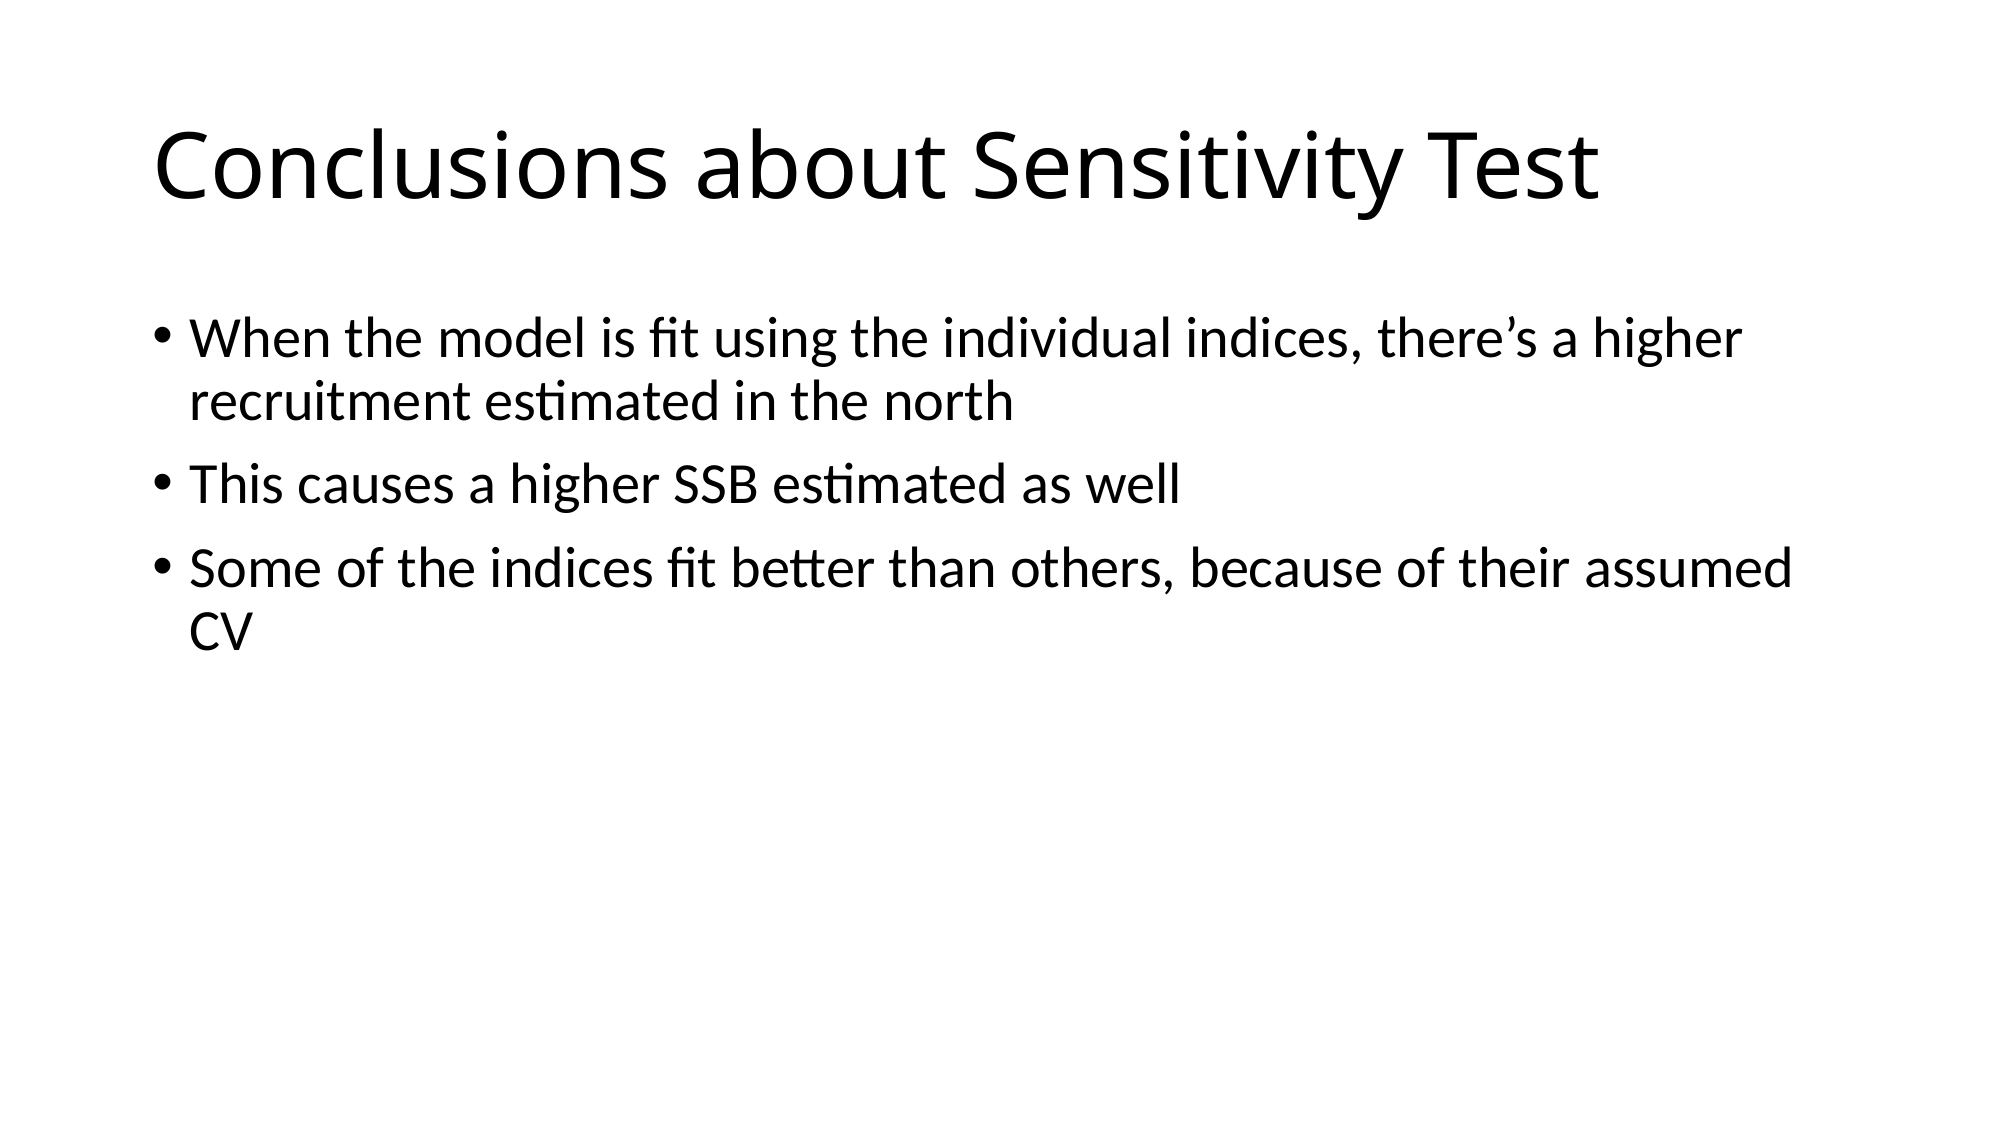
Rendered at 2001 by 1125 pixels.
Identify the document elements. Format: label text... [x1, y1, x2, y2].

list When the model is fit using the individual indices, there’s a higher recruitment estimated in the north This causes a higher SSB estimated as well Some of the indices fit better than others, because of their assumed CV [137, 299, 1863, 1014]
title Conclusions about Sensitivity Test [137, 59, 1863, 278]
